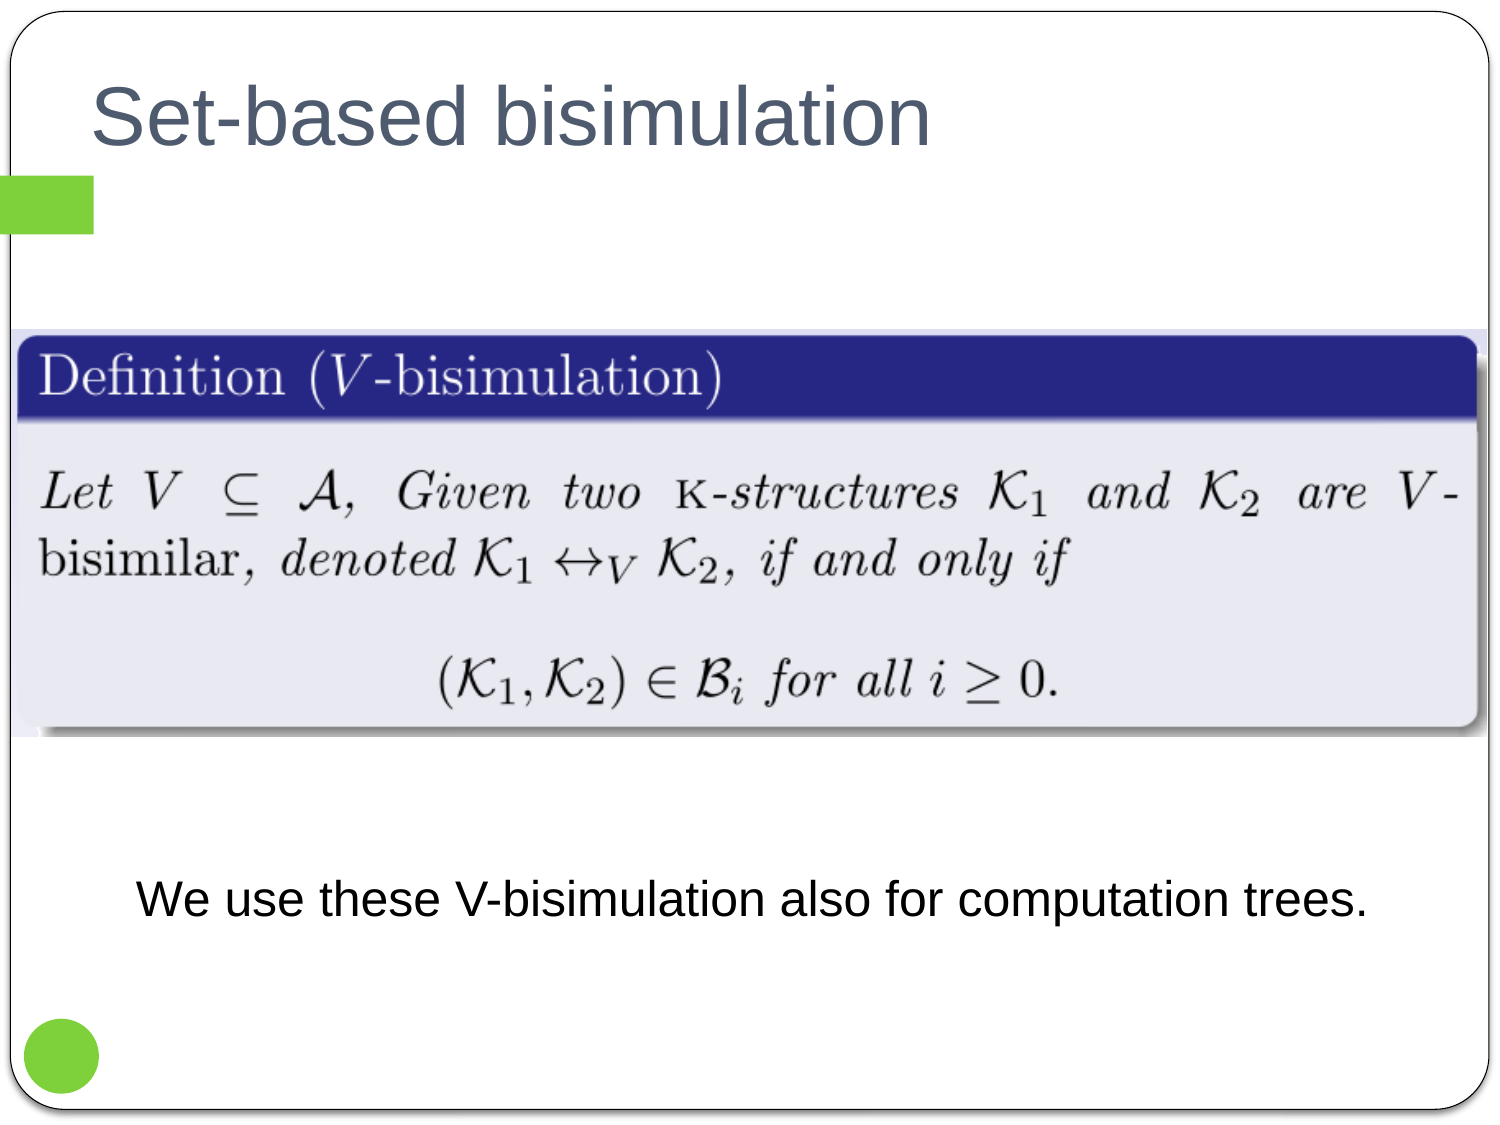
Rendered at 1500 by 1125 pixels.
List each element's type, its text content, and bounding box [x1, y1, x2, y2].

text_box We use these V-bisimulation also for computation trees. [121, 859, 1411, 934]
slide_number [23, 1018, 99, 1094]
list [10, 329, 1487, 737]
title Set-based bisimulation [75, 46, 1448, 178]
